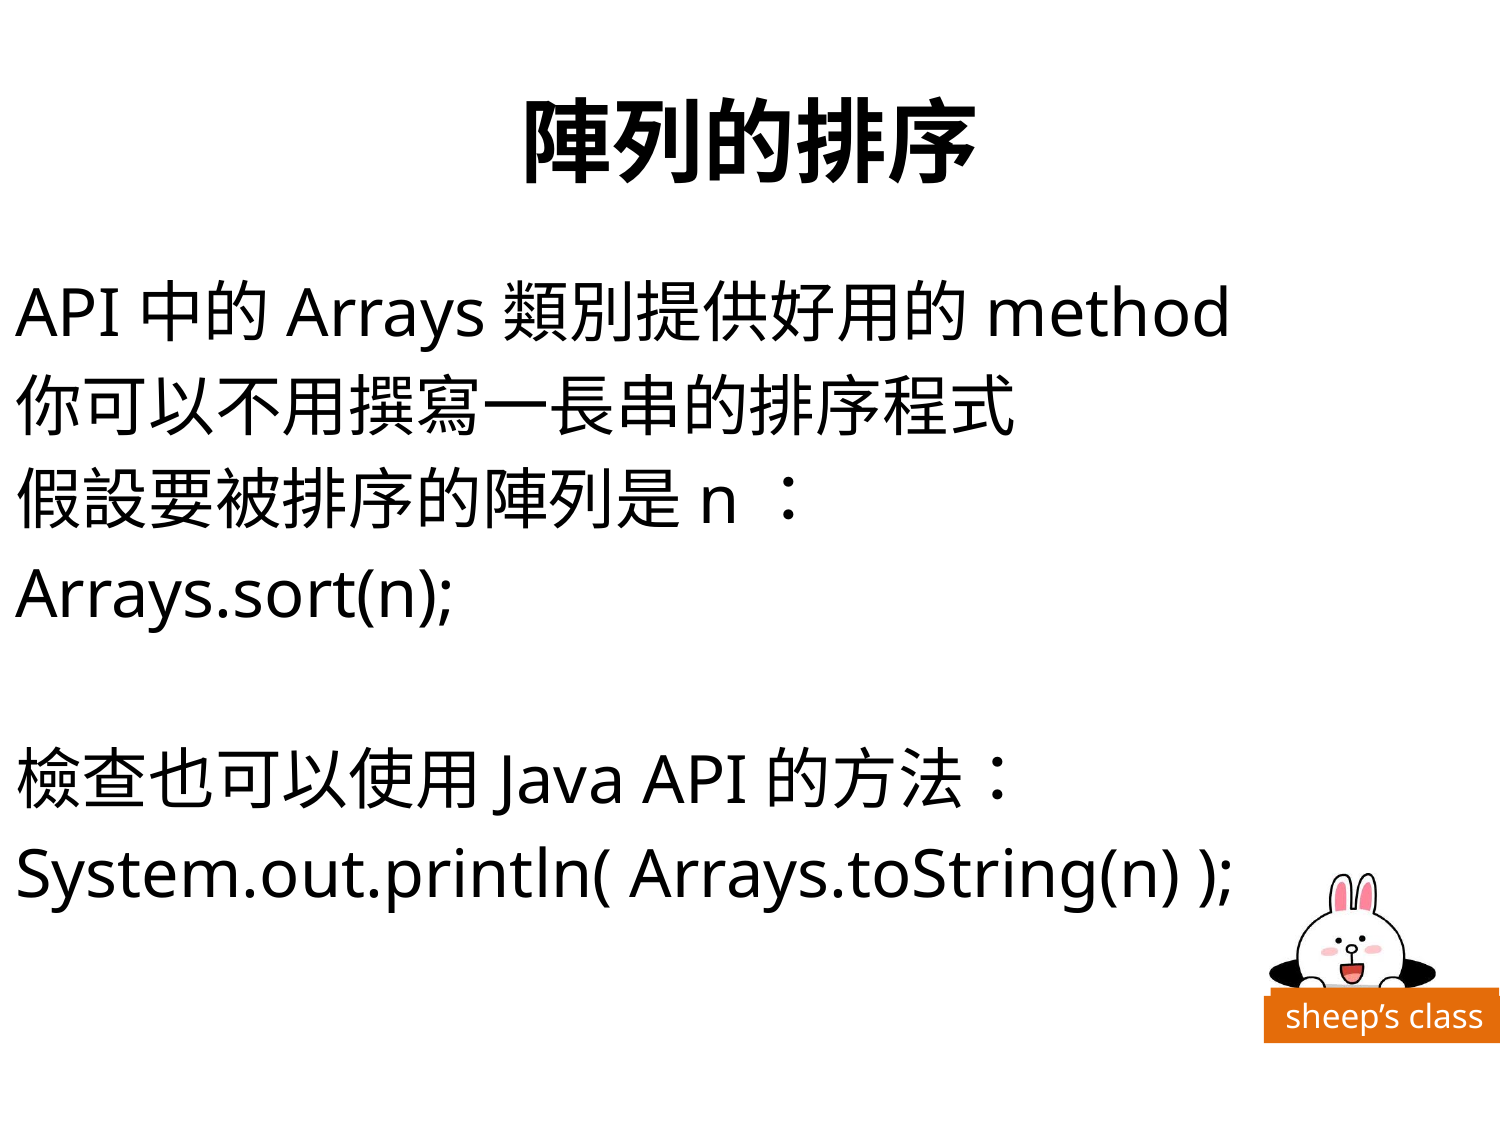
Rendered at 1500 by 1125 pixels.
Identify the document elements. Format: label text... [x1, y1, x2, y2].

title 陣列的排序 [75, 45, 1425, 233]
list API中的Arrays類別提供好用的method 你可以不用撰寫一長串的排序程式 假設要被排序的陣列是n： Arrays.sort(n); 檢查也可以使用Java API的方法： System.out.println( Arrays.toString(n) ); [0, 262, 1500, 1125]
